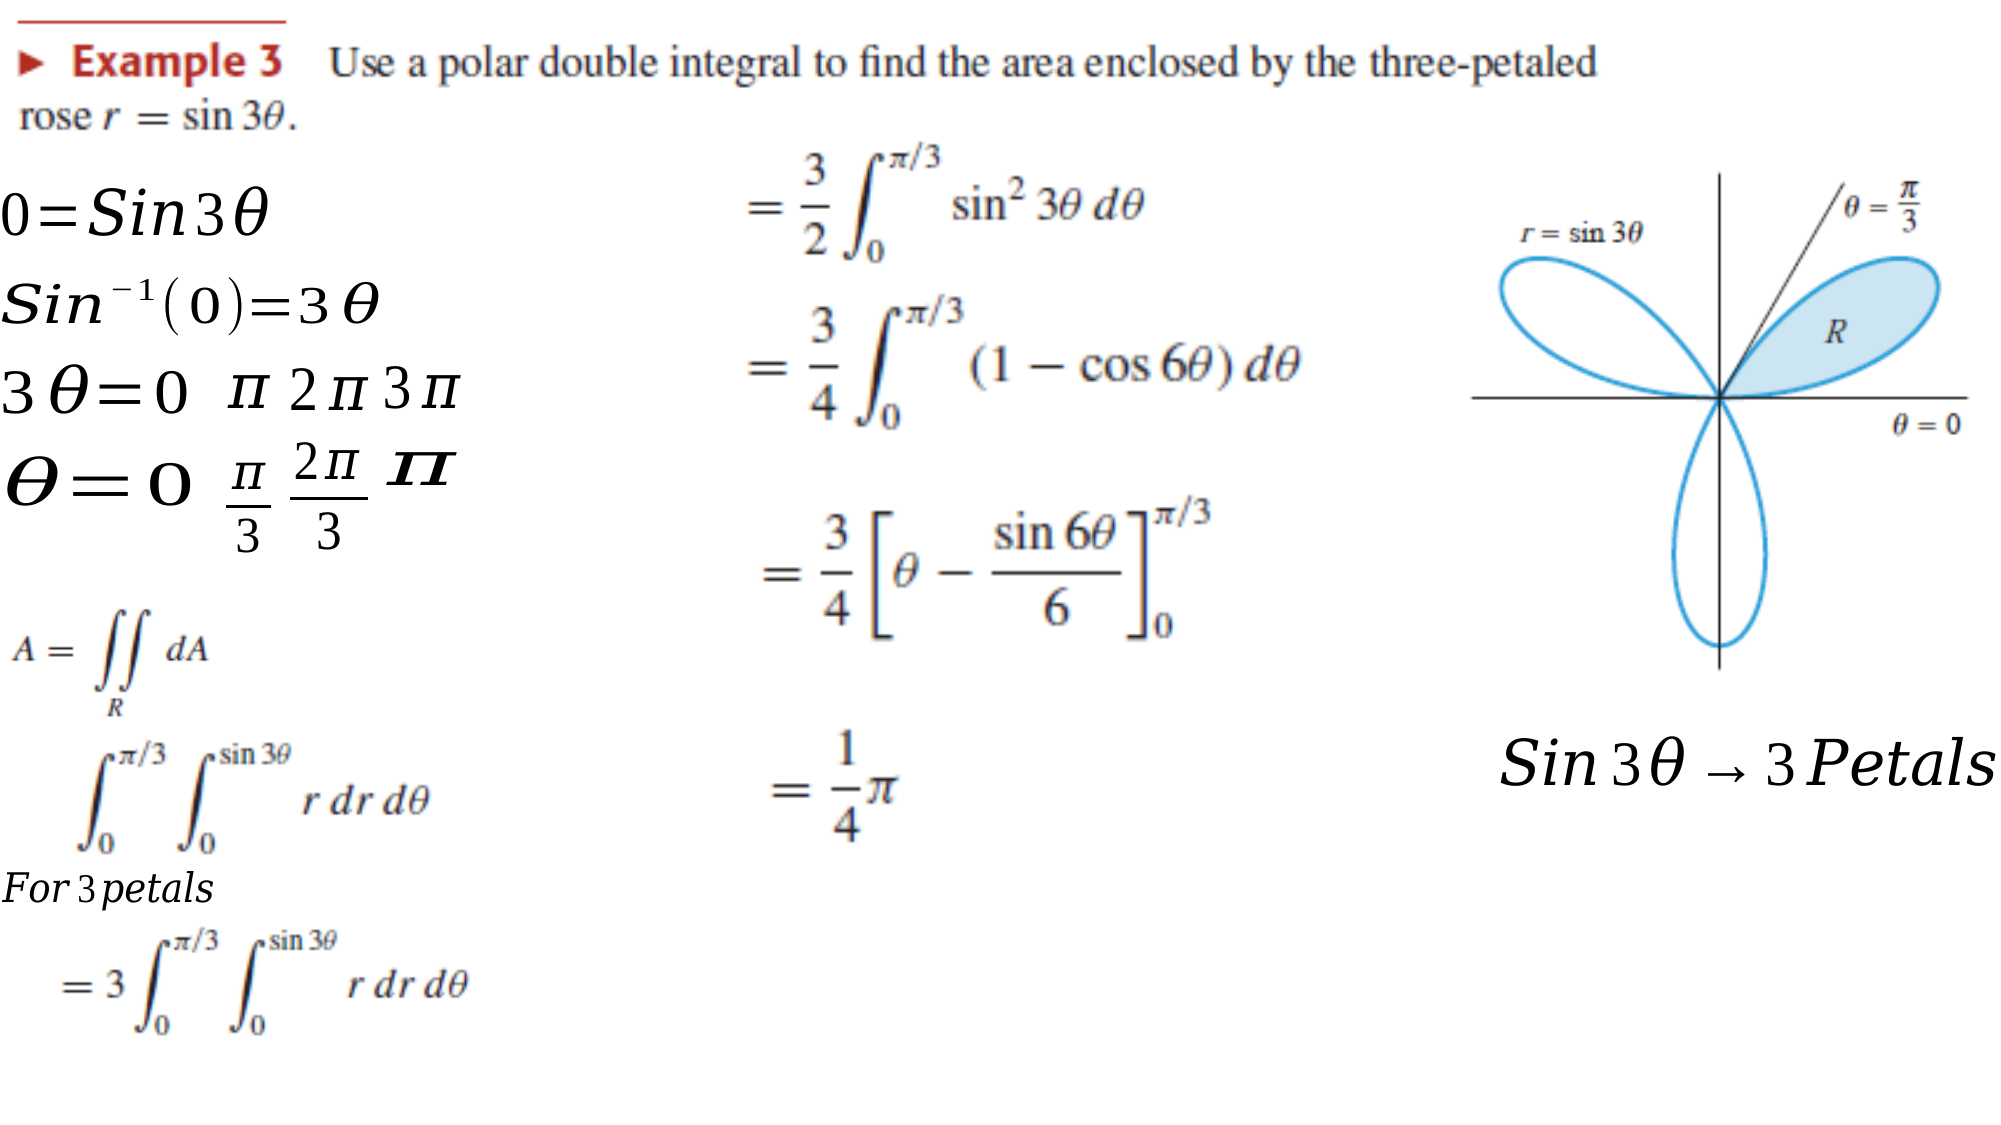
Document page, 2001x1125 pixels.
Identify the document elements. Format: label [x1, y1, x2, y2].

picture [0, 11, 1991, 674]
picture [0, 590, 450, 876]
picture [53, 913, 495, 1051]
picture [746, 490, 1230, 674]
picture [765, 705, 929, 872]
